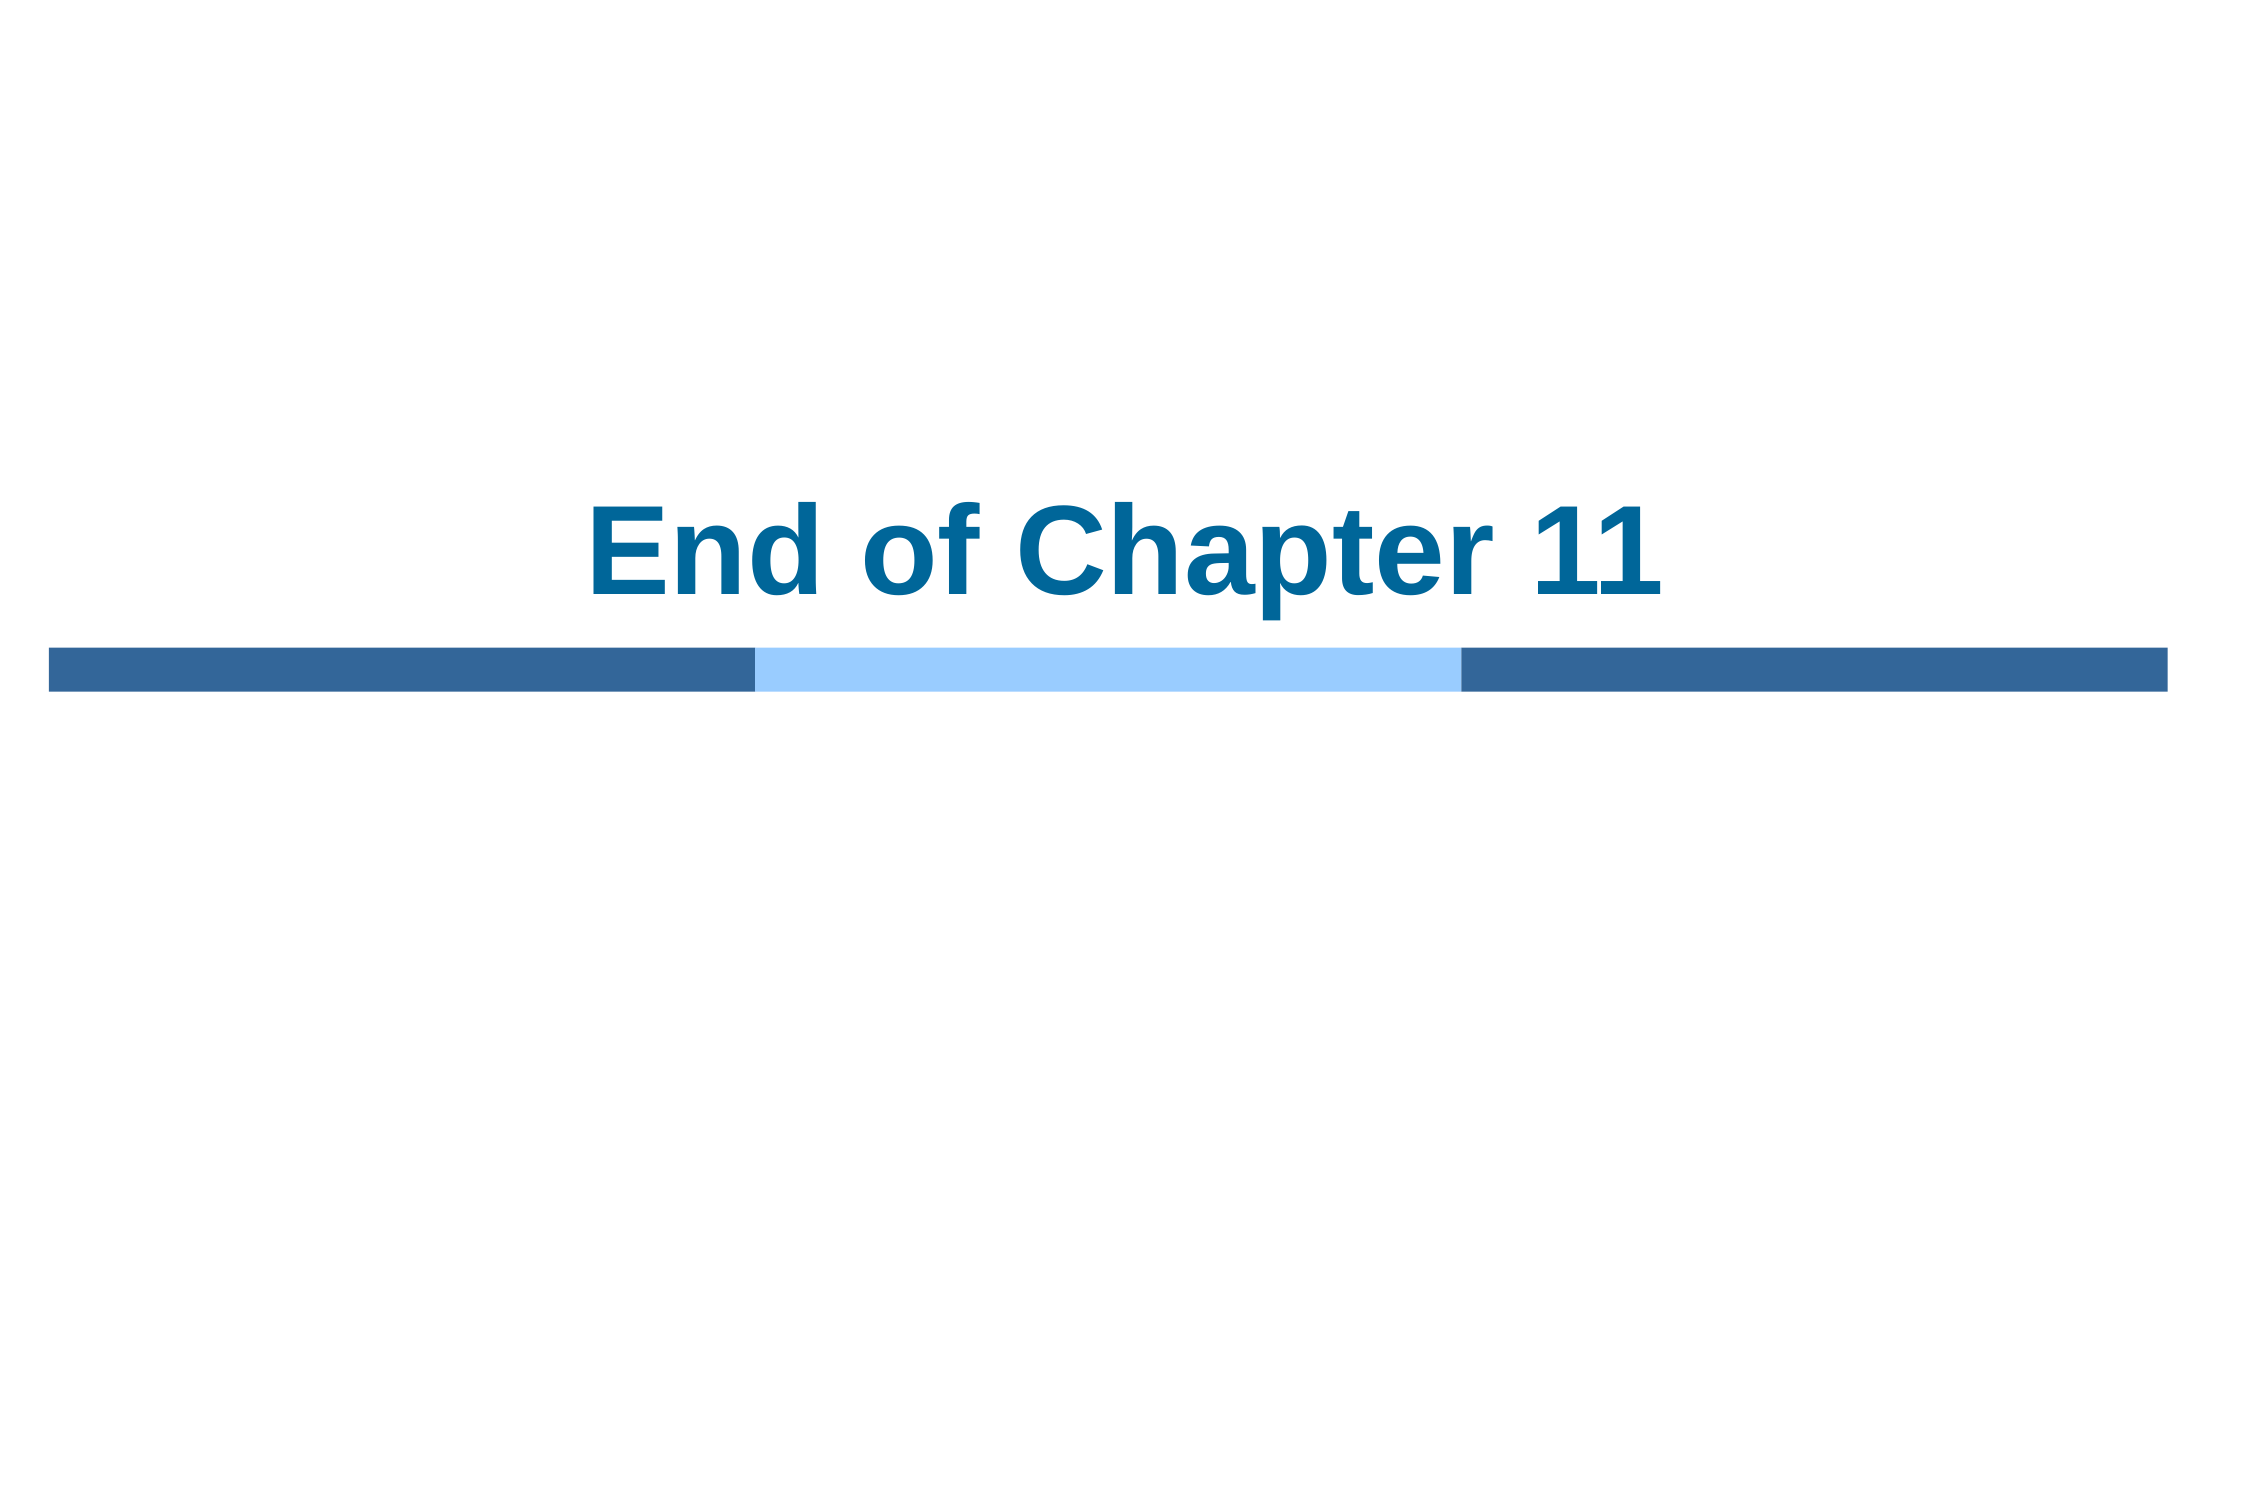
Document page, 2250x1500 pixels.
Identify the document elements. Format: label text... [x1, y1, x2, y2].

title End of Chapter 11 [275, 216, 1975, 631]
